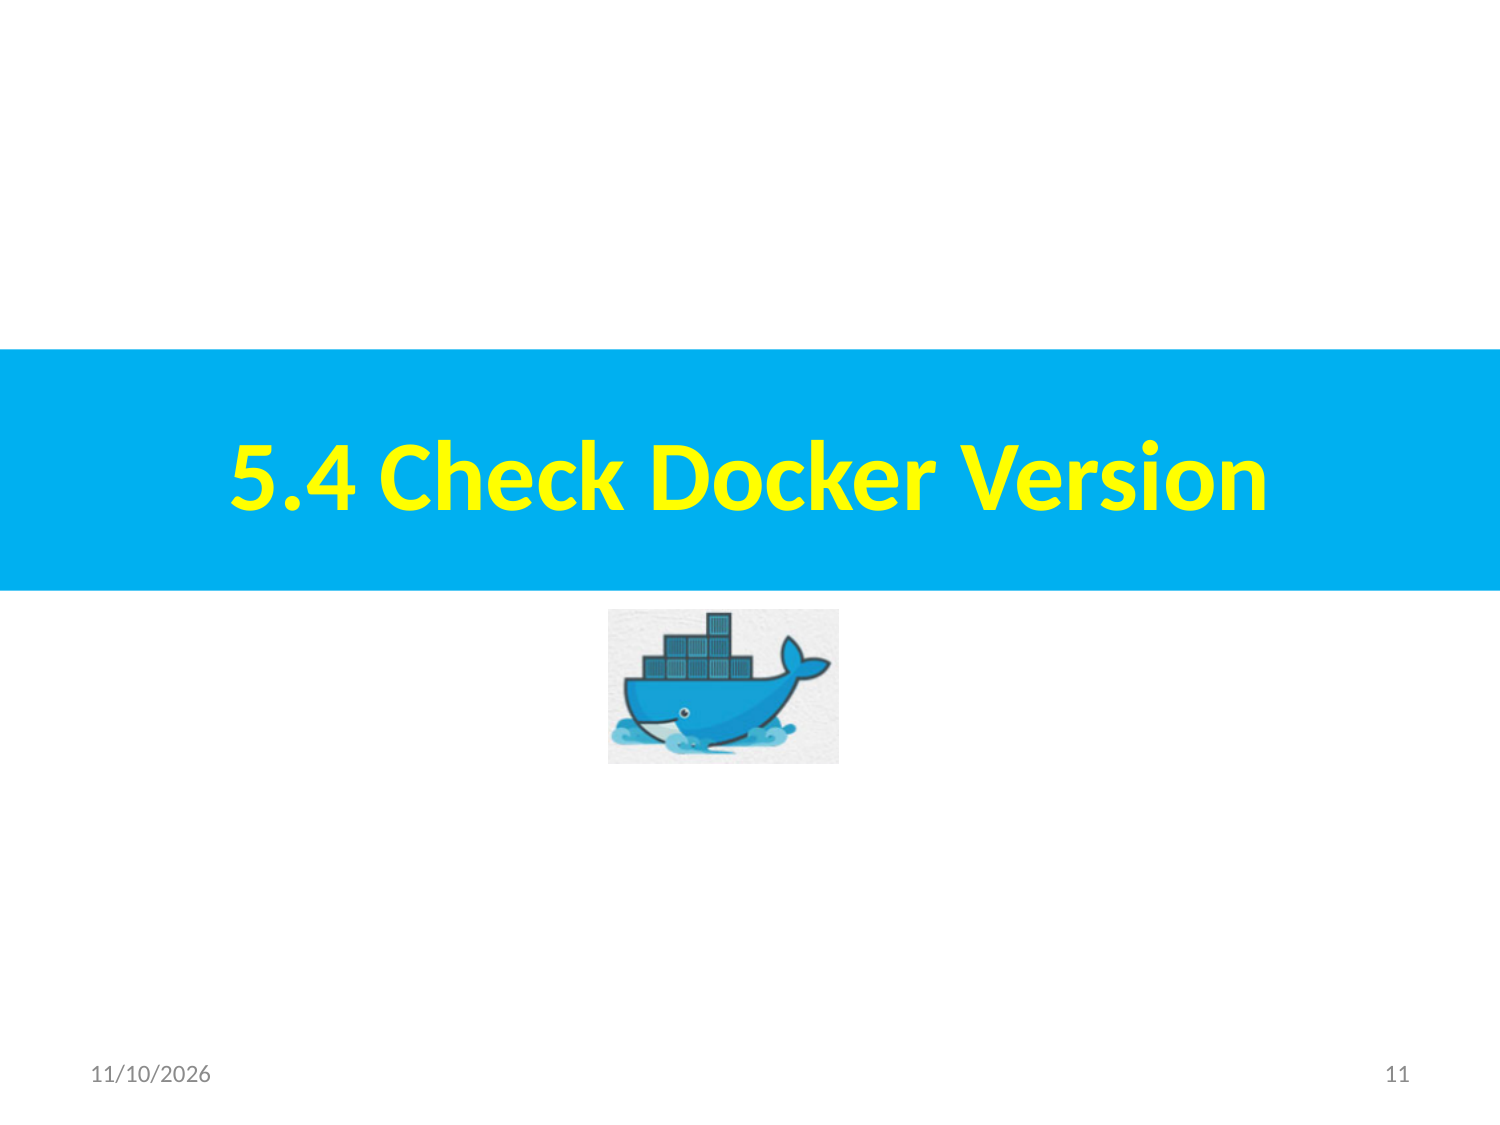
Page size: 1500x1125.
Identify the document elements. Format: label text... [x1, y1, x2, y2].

title 5.4 Check Docker Version [0, 349, 1500, 591]
picture [607, 609, 839, 764]
slide_number 11 [1074, 1042, 1425, 1103]
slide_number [75, 1042, 425, 1103]
